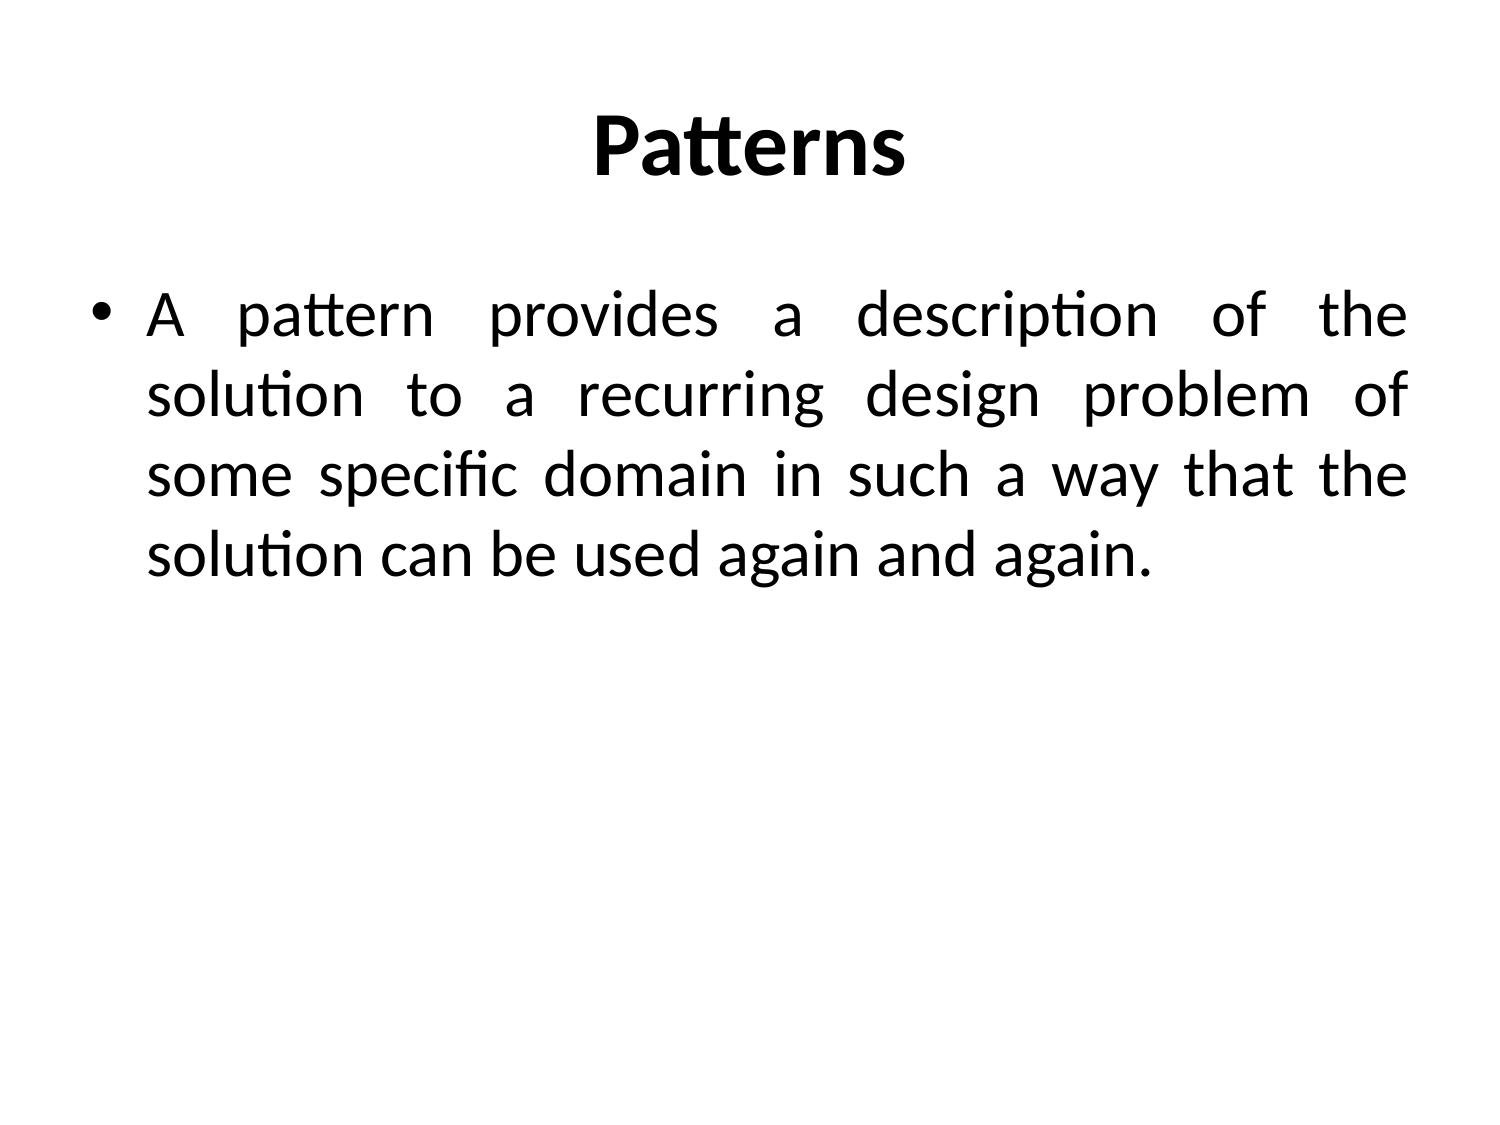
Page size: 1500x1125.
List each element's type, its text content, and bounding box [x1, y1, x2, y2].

list A pattern provides a description of the solution to a recurring design problem of some specific domain in such a way that the solution can be used again and again. [75, 262, 1425, 1005]
title Patterns [75, 45, 1425, 233]
